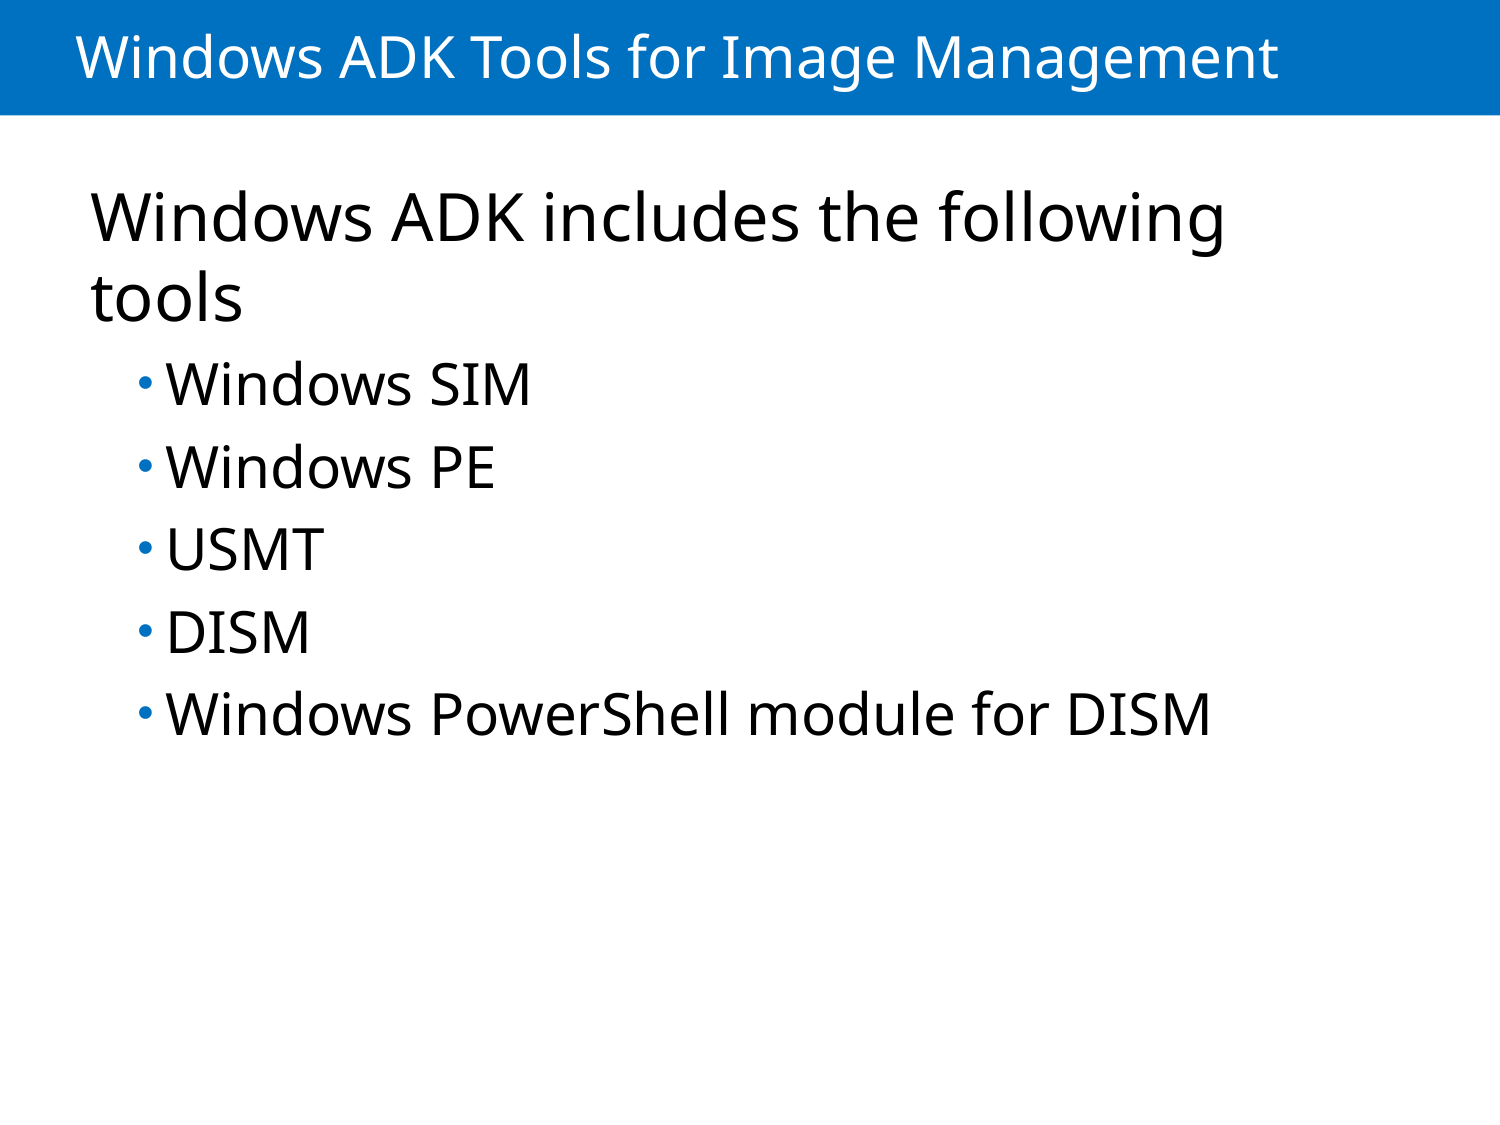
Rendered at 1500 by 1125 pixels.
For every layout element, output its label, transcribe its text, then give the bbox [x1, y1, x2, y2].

text_box Windows ADK includes the following tools Windows SIM Windows PE USMT DISM Windows PowerShell module for DISM [75, 167, 1408, 1012]
title Windows ADK Tools for Image Management [75, 0, 1351, 122]
